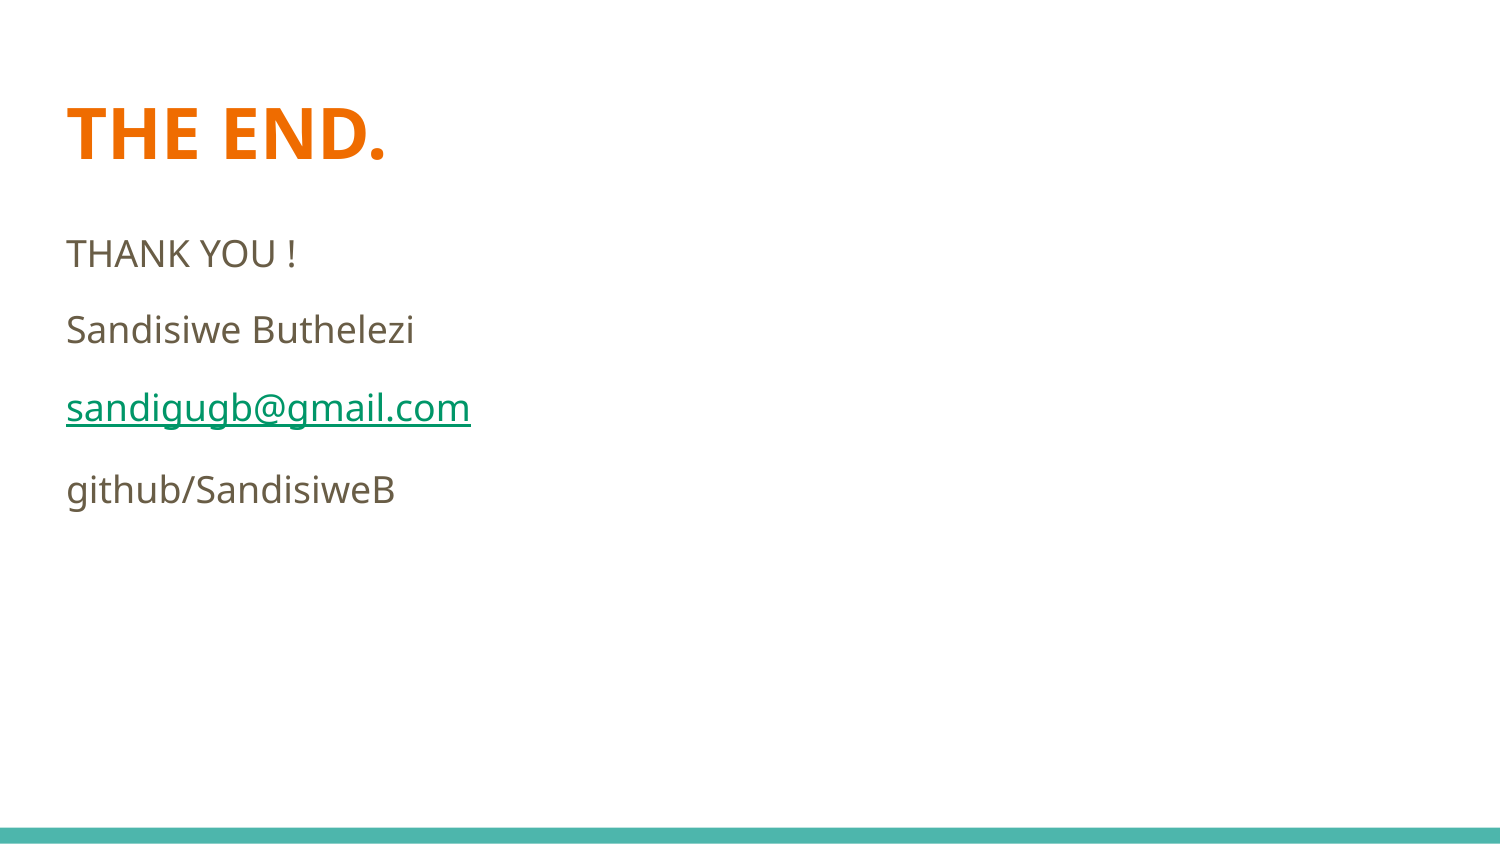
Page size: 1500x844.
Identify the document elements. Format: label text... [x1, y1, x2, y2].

title THE END. [51, 72, 1449, 189]
list THANK YOU ! Sandisiwe Buthelezi sandigugb@gmail.com github/SandisiweB [51, 207, 1449, 750]
